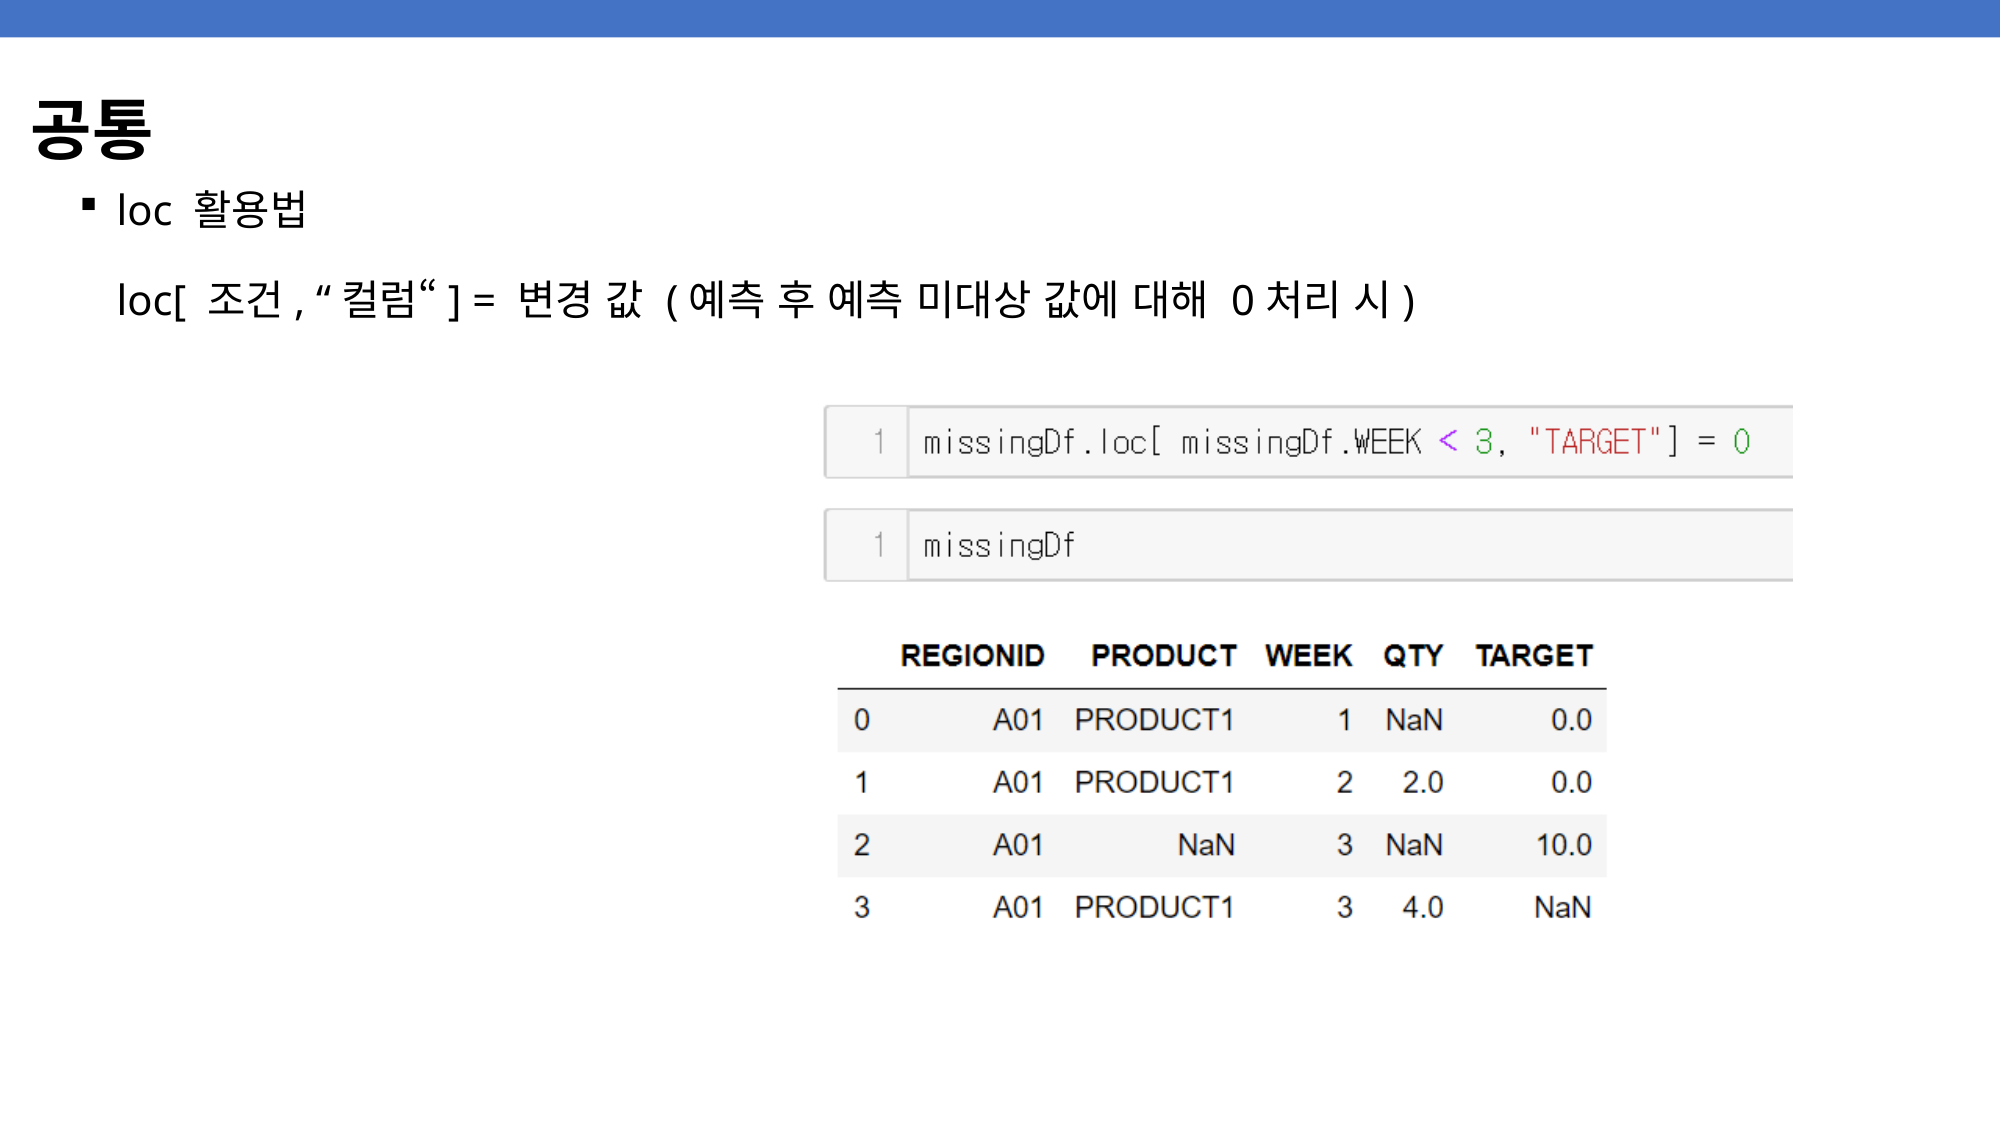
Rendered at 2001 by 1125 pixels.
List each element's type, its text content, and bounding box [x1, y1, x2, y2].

title 공통 [15, 65, 1956, 200]
picture [813, 395, 1793, 954]
list loc 활용법 loc[ 조건, “컬럼“] = 변경 값 (예측 후 예측 미대상 값에 대해 0처리 시) [64, 182, 2000, 383]
